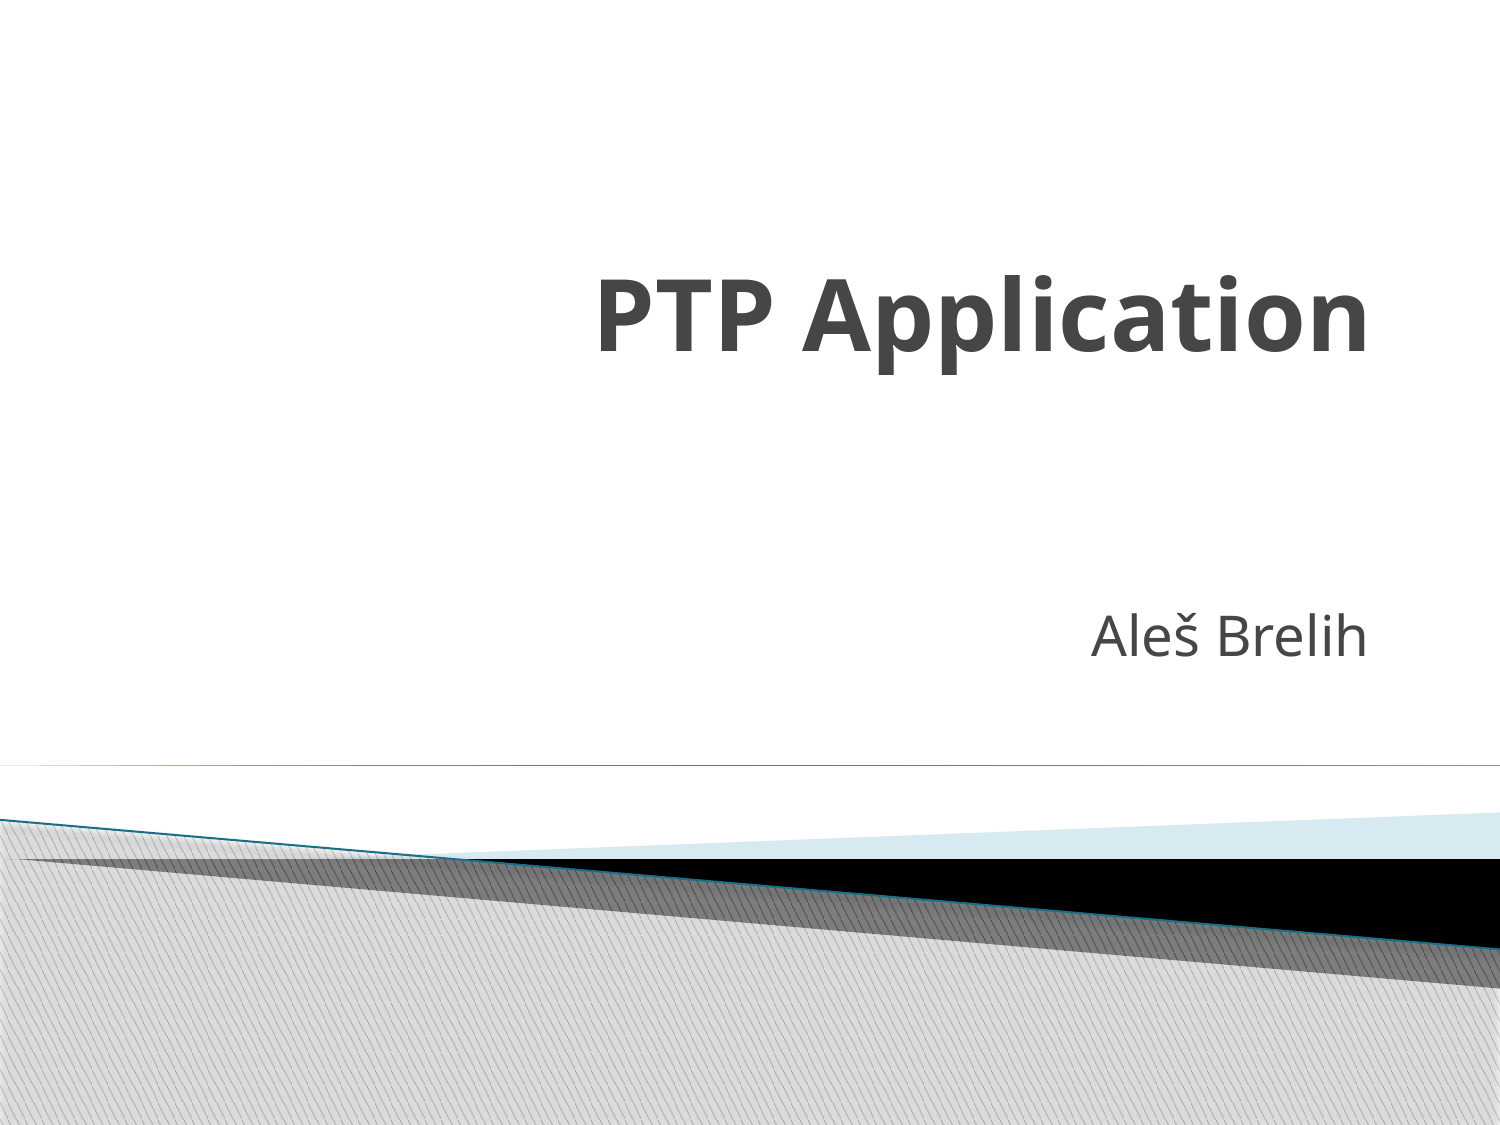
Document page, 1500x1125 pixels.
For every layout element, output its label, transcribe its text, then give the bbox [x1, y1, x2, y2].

picture [5, 859, 1500, 989]
subtitle Aleš Brelih [112, 592, 1388, 790]
title PTP Application [112, 137, 1388, 379]
